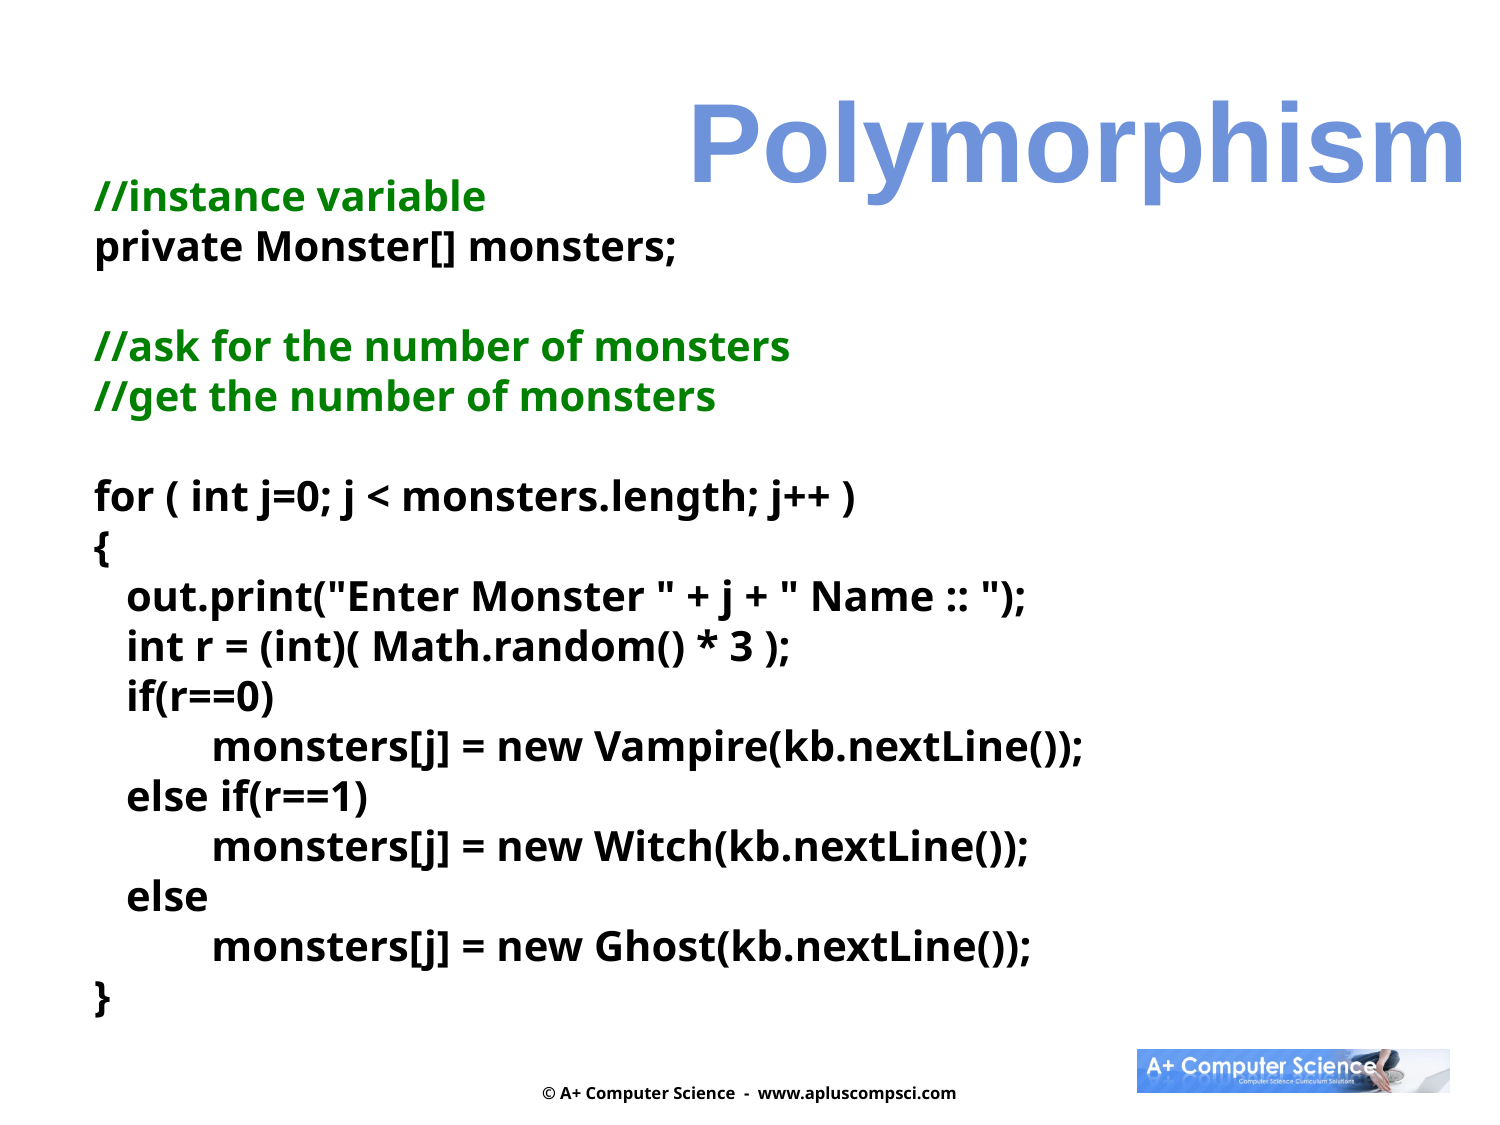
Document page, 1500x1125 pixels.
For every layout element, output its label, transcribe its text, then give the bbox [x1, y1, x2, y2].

footer © A+ Computer Science - www.apluscompsci.com [512, 1078, 988, 1101]
picture [1137, 1049, 1450, 1093]
text_box //instance variable private Monster[] monsters; //ask for the number of monsters //get the number of monsters for ( int j=0; j < monsters.length; j++ ) { out.print("Enter Monster " + j + " Name :: "); int r = (int)( Math.random() * 3 ); if(r==0) monsters[j] = new Vampire(kb.nextLine()); else if(r==1) monsters[j] = new Witch(kb.nextLine()); else monsters[j] = new Ghost(kb.nextLine()); } [46, 213, 1320, 1078]
text_box Polymorphism [0, 62, 1500, 213]
